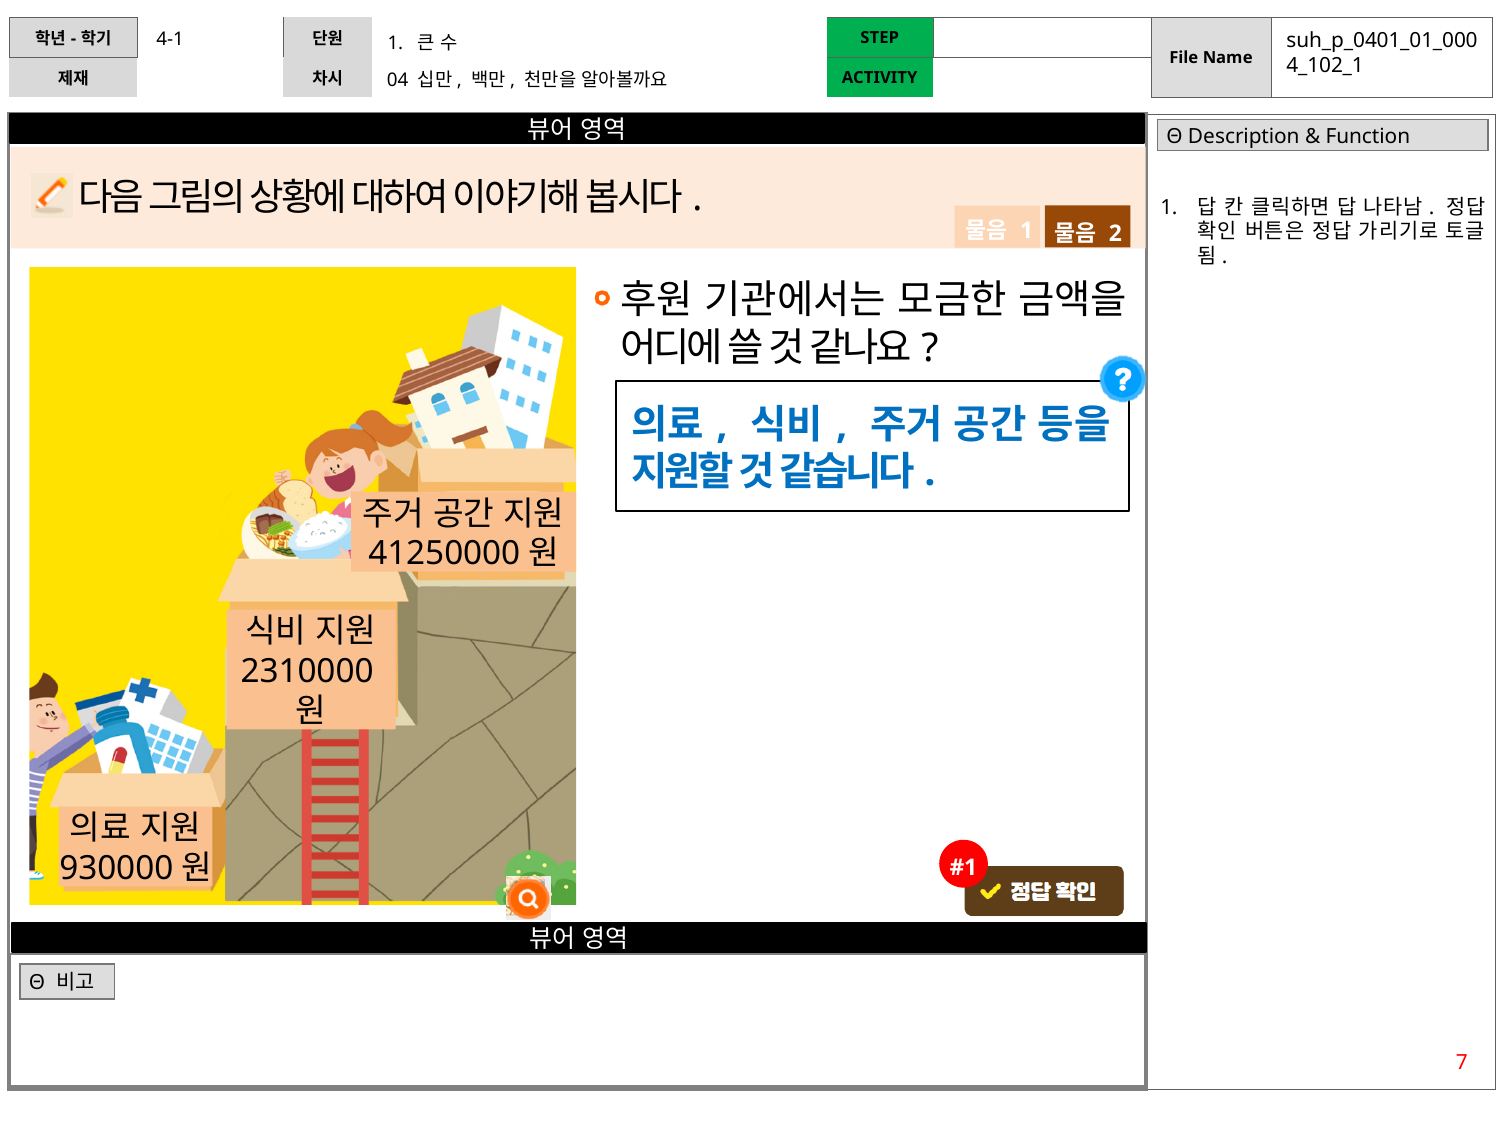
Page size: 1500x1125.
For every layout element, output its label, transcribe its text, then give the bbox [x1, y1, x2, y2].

text_box 04 십만, 백만, 천만을 알아볼까요 [372, 60, 821, 96]
table_header Θ Description & Function [1158, 120, 1487, 150]
text_box 다음 그림의 상황에 대하여 이야기해 봅시다. [63, 165, 1150, 225]
picture [963, 863, 1126, 918]
text_box #1 [937, 837, 990, 890]
text_box 후원 기관에서는 모금한 금액을 어디에 쓸 것 같나요? [605, 266, 1140, 377]
text_box [9, 145, 1148, 251]
picture [29, 266, 577, 921]
picture [1093, 350, 1153, 409]
picture [591, 287, 612, 309]
text_box 답 칸 클릭하면 답 나타남. 정답 확인 버튼은 정답 가리기로 토글 됨. [1145, 160, 1500, 301]
text_box suh_p_0401_01_0004_102_1 [1271, 18, 1500, 84]
text_box 1. 큰 수 [372, 23, 828, 48]
text_box 4-1 [141, 18, 284, 55]
text_box 물음 1 [950, 194, 1060, 251]
text_box 의료, 식비, 주거 공간 등을 지원할 것 같습니다. [616, 381, 1129, 511]
text_box 물음 2 [1039, 197, 1142, 254]
picture [31, 173, 73, 218]
